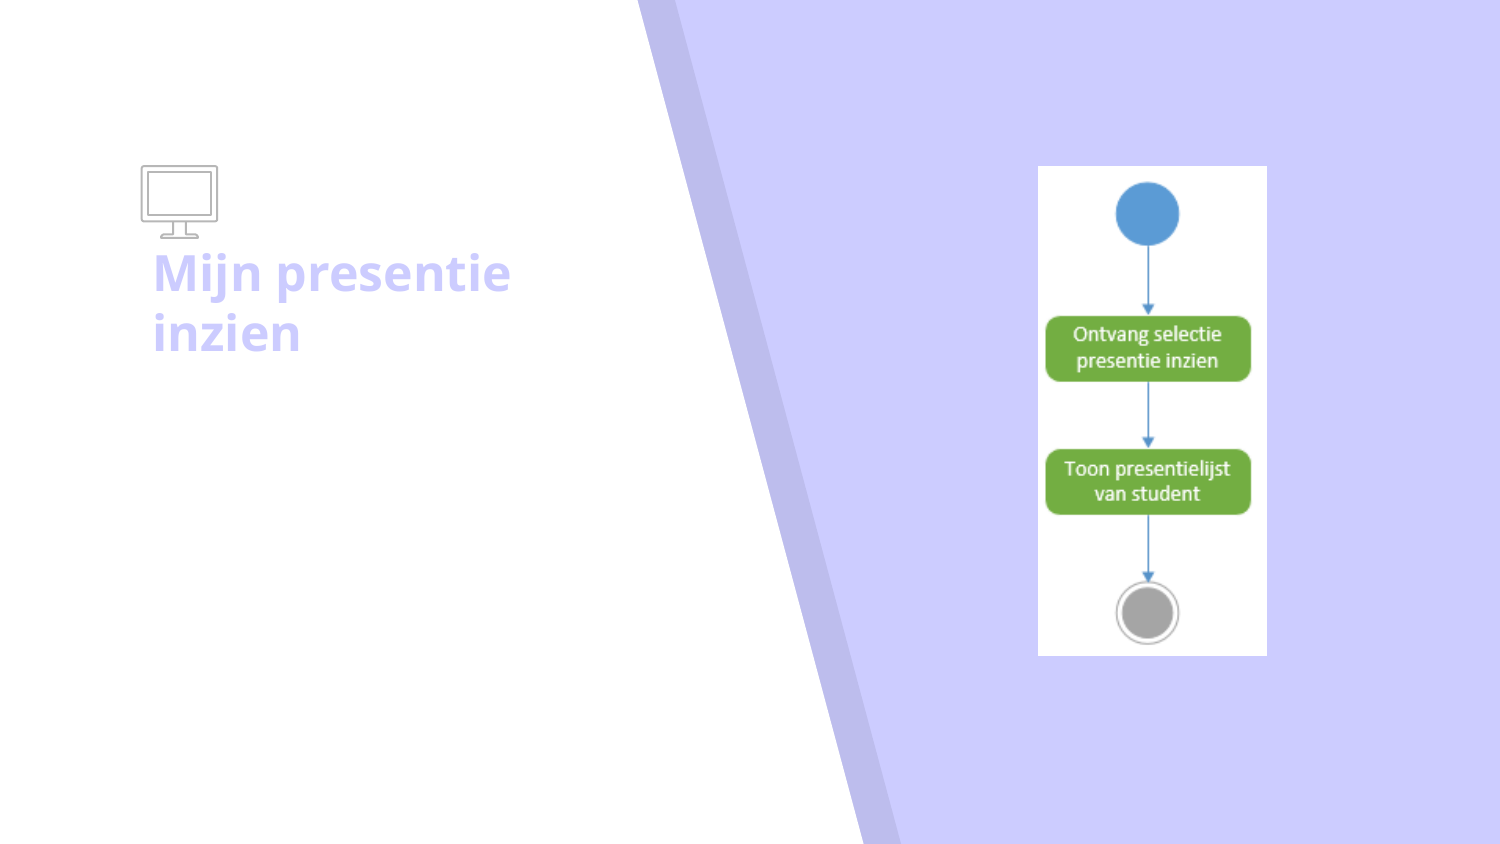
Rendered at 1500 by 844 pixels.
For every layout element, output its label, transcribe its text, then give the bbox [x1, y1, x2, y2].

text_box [141, 165, 218, 239]
title Mijn presentie inzien [137, 296, 654, 377]
picture [1038, 166, 1268, 656]
